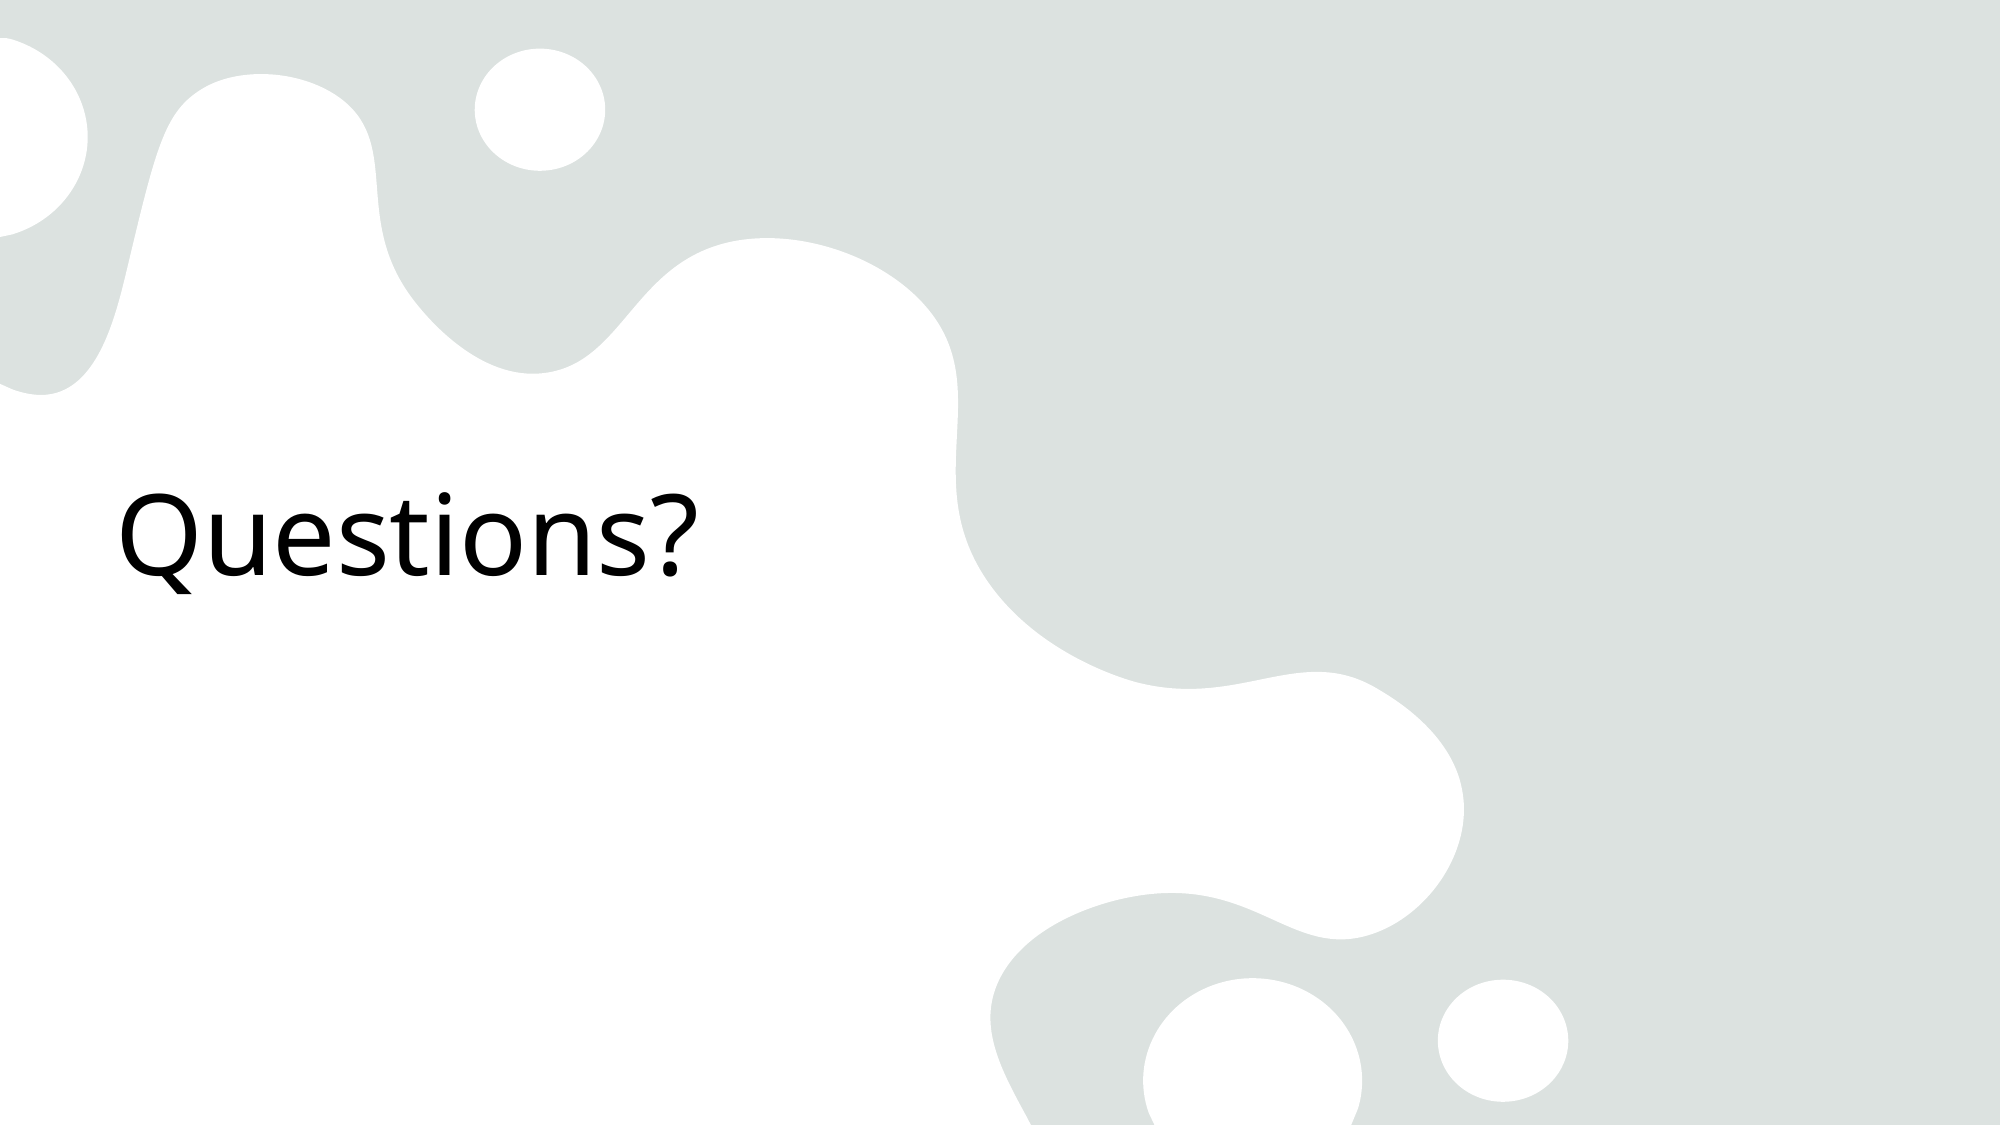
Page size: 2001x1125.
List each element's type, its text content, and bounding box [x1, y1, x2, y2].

title Questions? [100, 91, 1900, 606]
